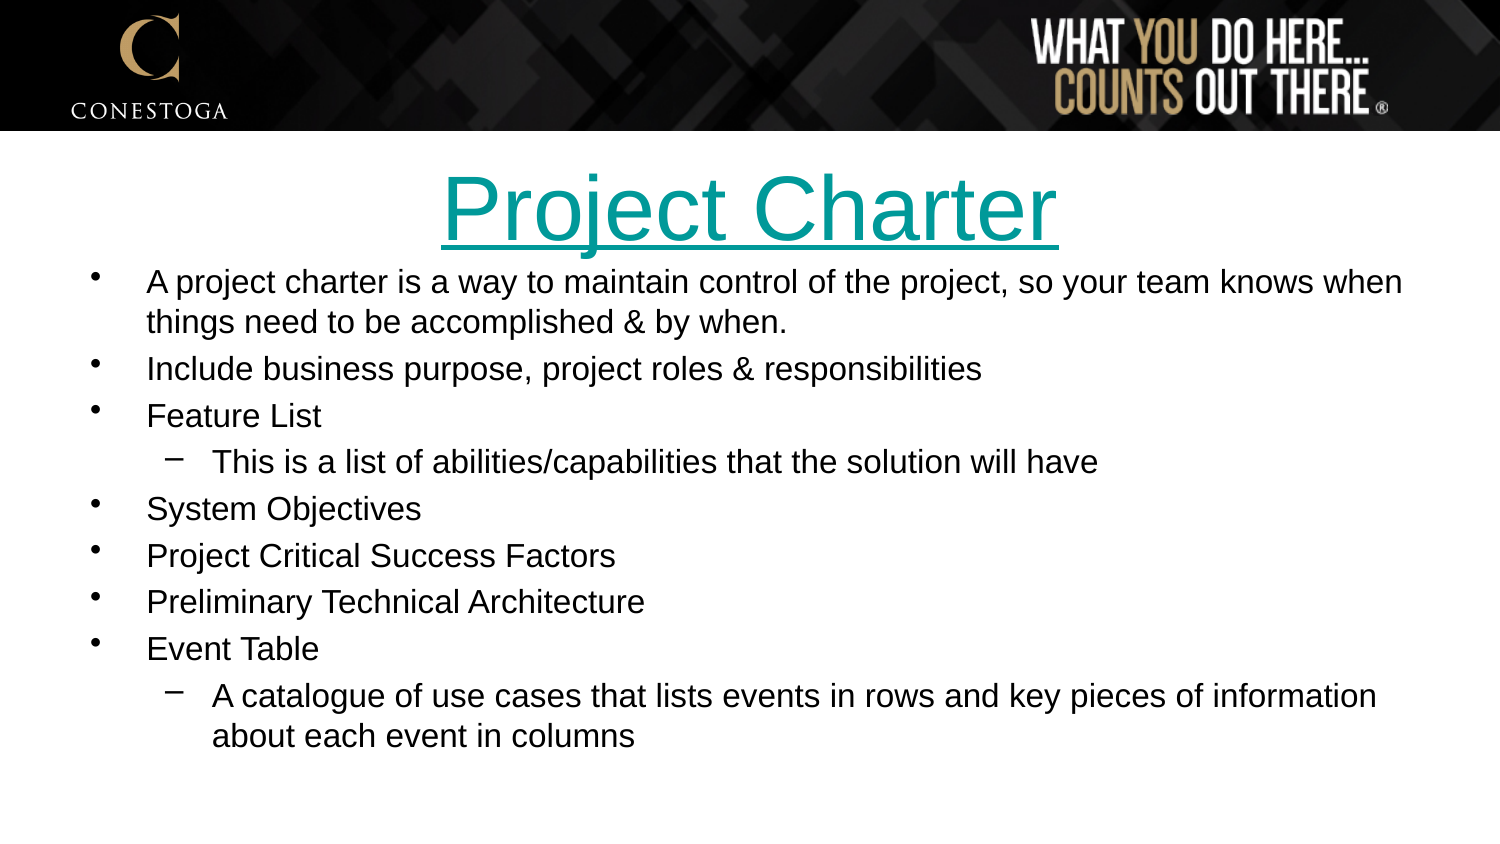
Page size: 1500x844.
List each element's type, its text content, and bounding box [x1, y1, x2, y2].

picture [0, 0, 1500, 131]
title Project Charter [75, 168, 1425, 239]
list A project charter is a way to maintain control of the project, so your team knows when things need to be accomplished & by when. Include business purpose, project roles & responsibilities Feature List This is a list of abilities/capabilities that the solution will have System Objectives Project Critical Success Factors Preliminary Technical Architecture Event Table A catalogue of use cases that lists events in rows and key pieces of information about each event in columns [75, 253, 1425, 754]
